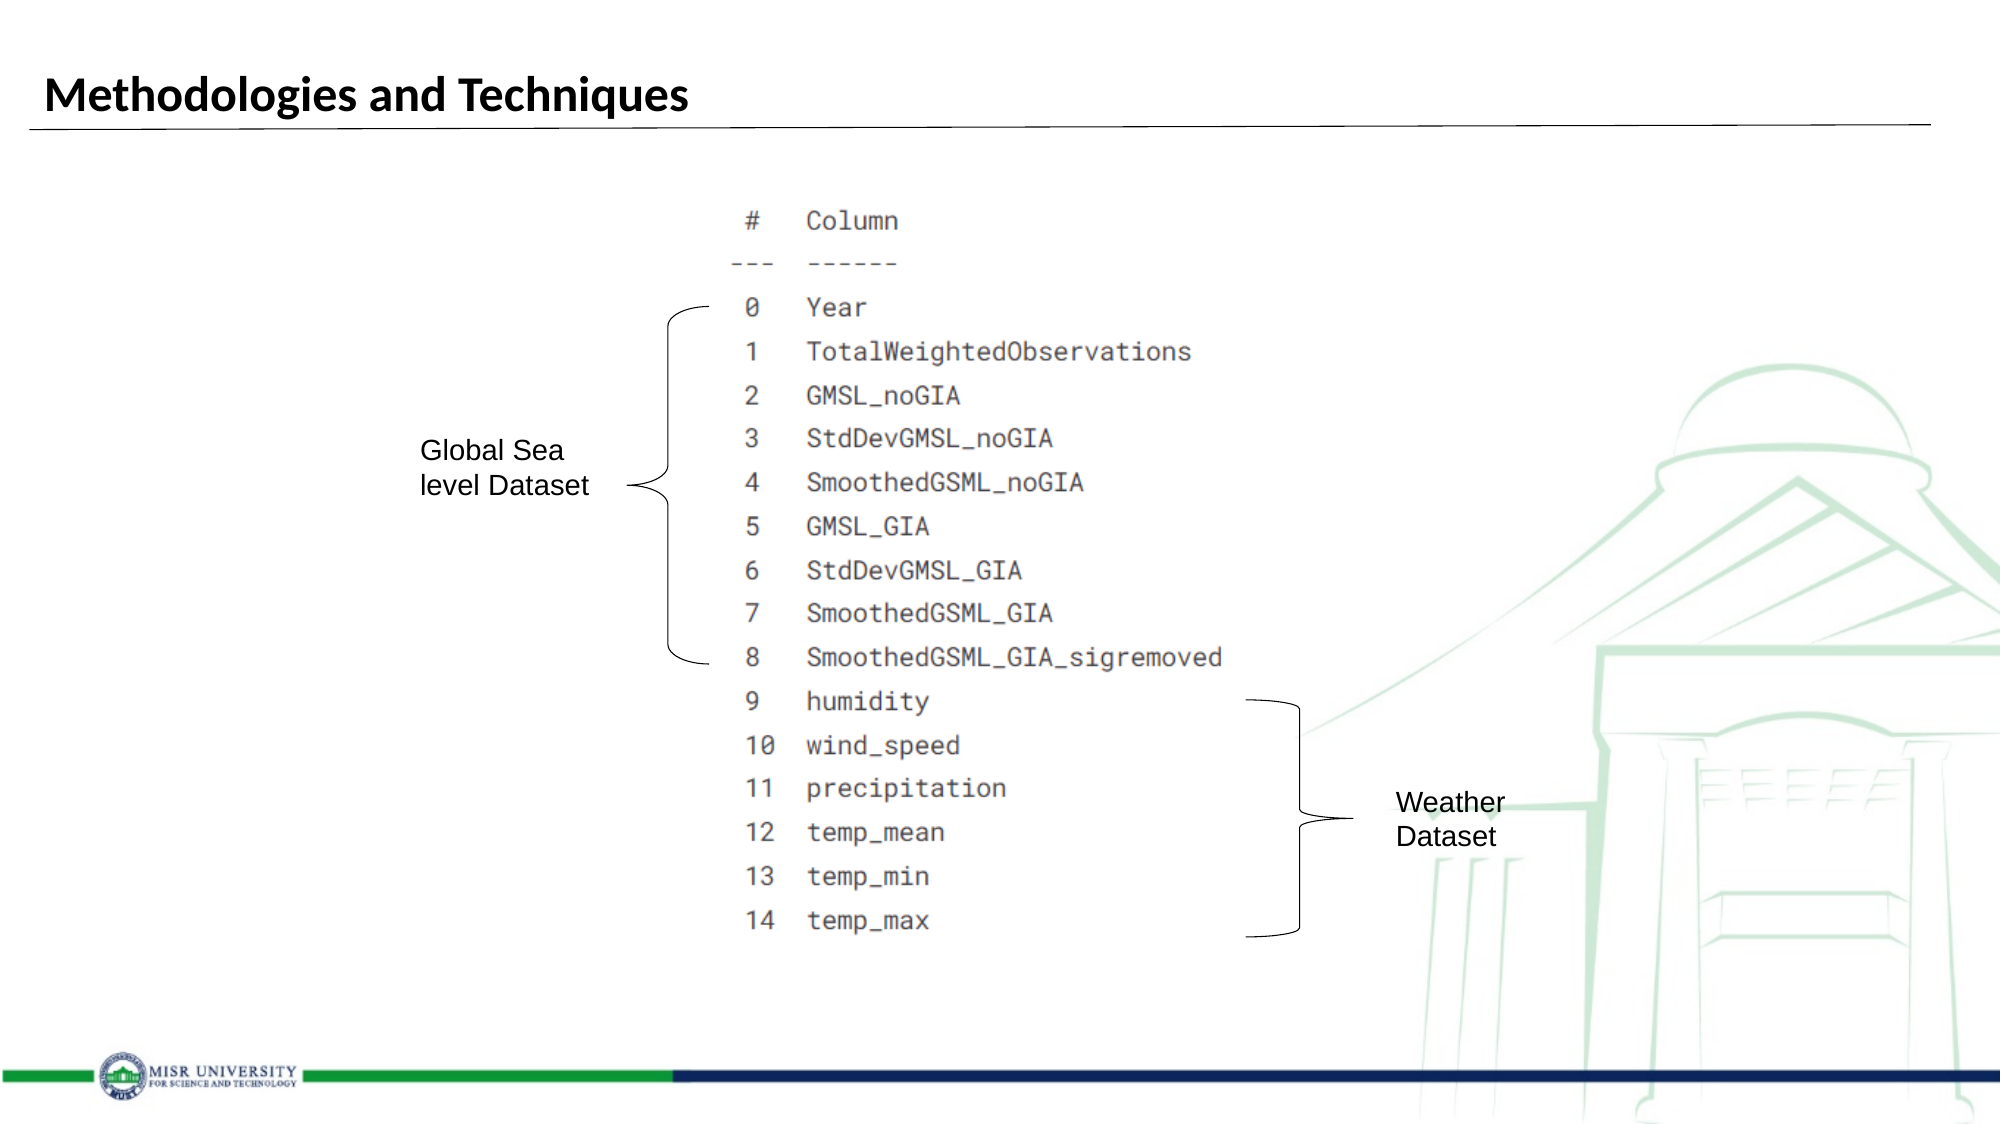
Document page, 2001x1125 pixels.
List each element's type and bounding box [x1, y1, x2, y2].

picture [2, 1, 2000, 1124]
text_box [29, 124, 1931, 130]
